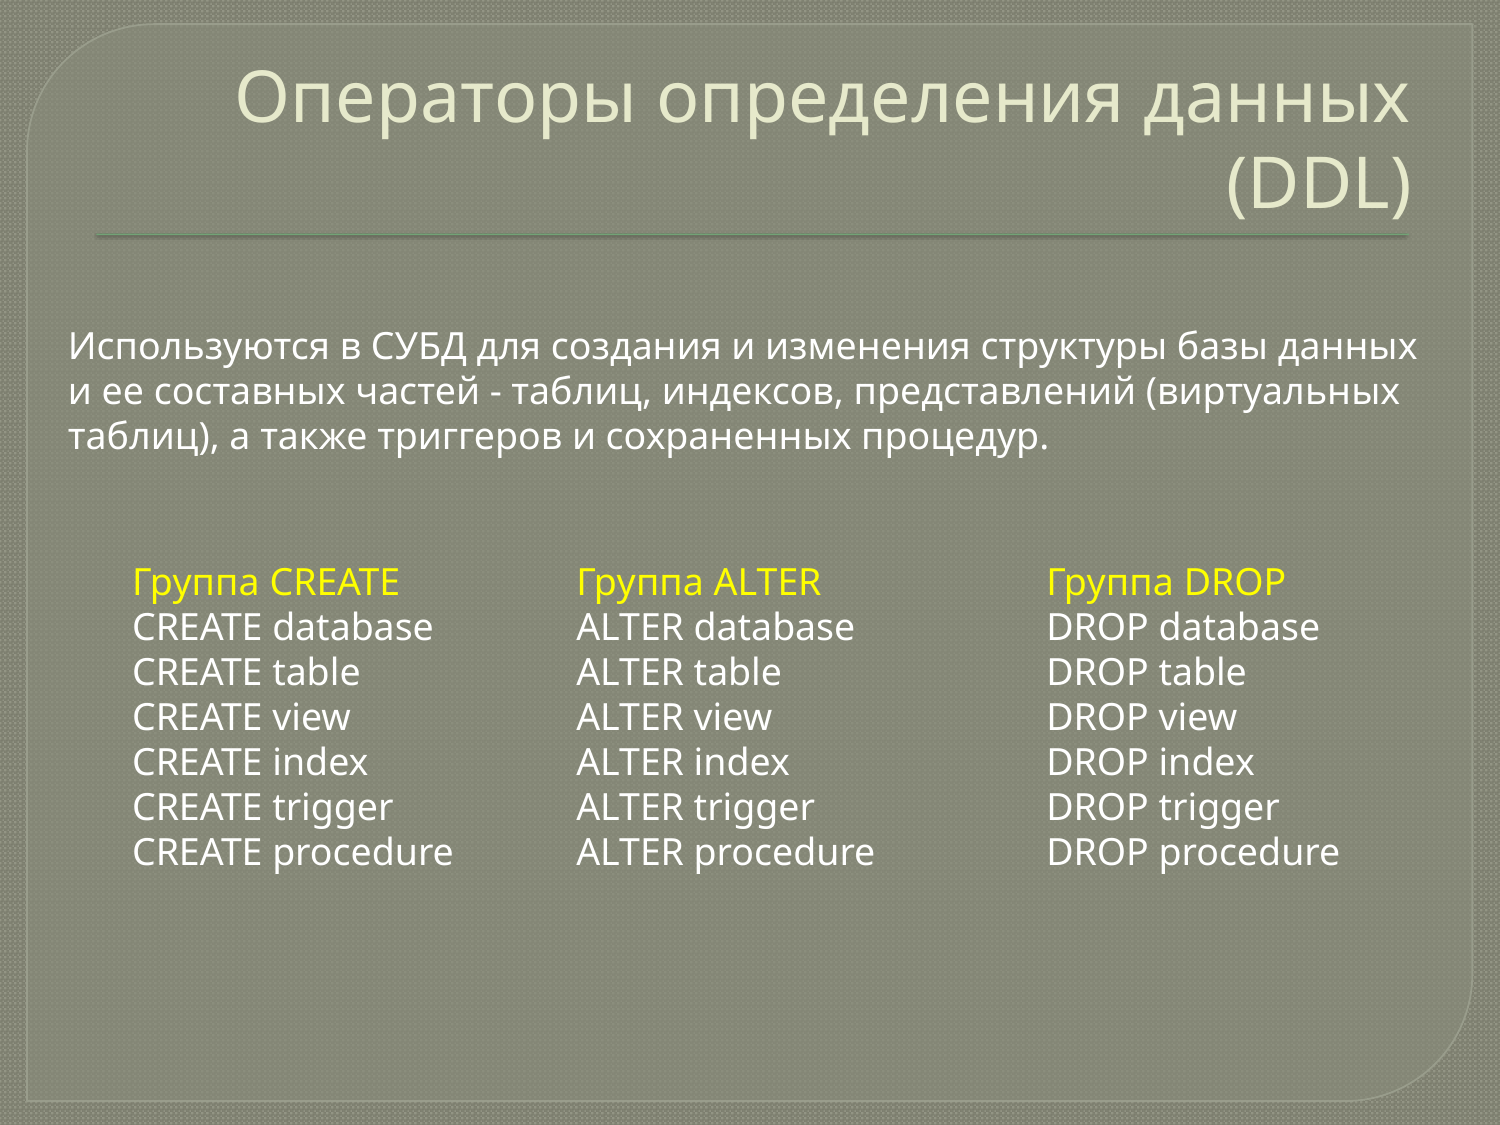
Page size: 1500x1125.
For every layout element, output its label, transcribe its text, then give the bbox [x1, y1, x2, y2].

title Операторы определения данных (DDL) [76, 42, 1427, 231]
text_box Группа CREATE CREATE database CREATE table CREATE view CREATE index CREATE trigger CREATE procedure [117, 550, 470, 881]
text_box Используются в СУБД для создания и изменения структуры базы данных и ее составных частей - таблиц, индексов, представлений (виртуальных таблиц), а также триггеров и сохраненных процедур. [53, 314, 1441, 465]
text_box Группа ALTER ALTER database ALTER table ALTER view ALTER index ALTER trigger ALTER procedure [561, 550, 891, 881]
text_box Группа DROP DROP database DROP table DROP view DROP index DROP trigger DROP procedure [1031, 550, 1356, 881]
